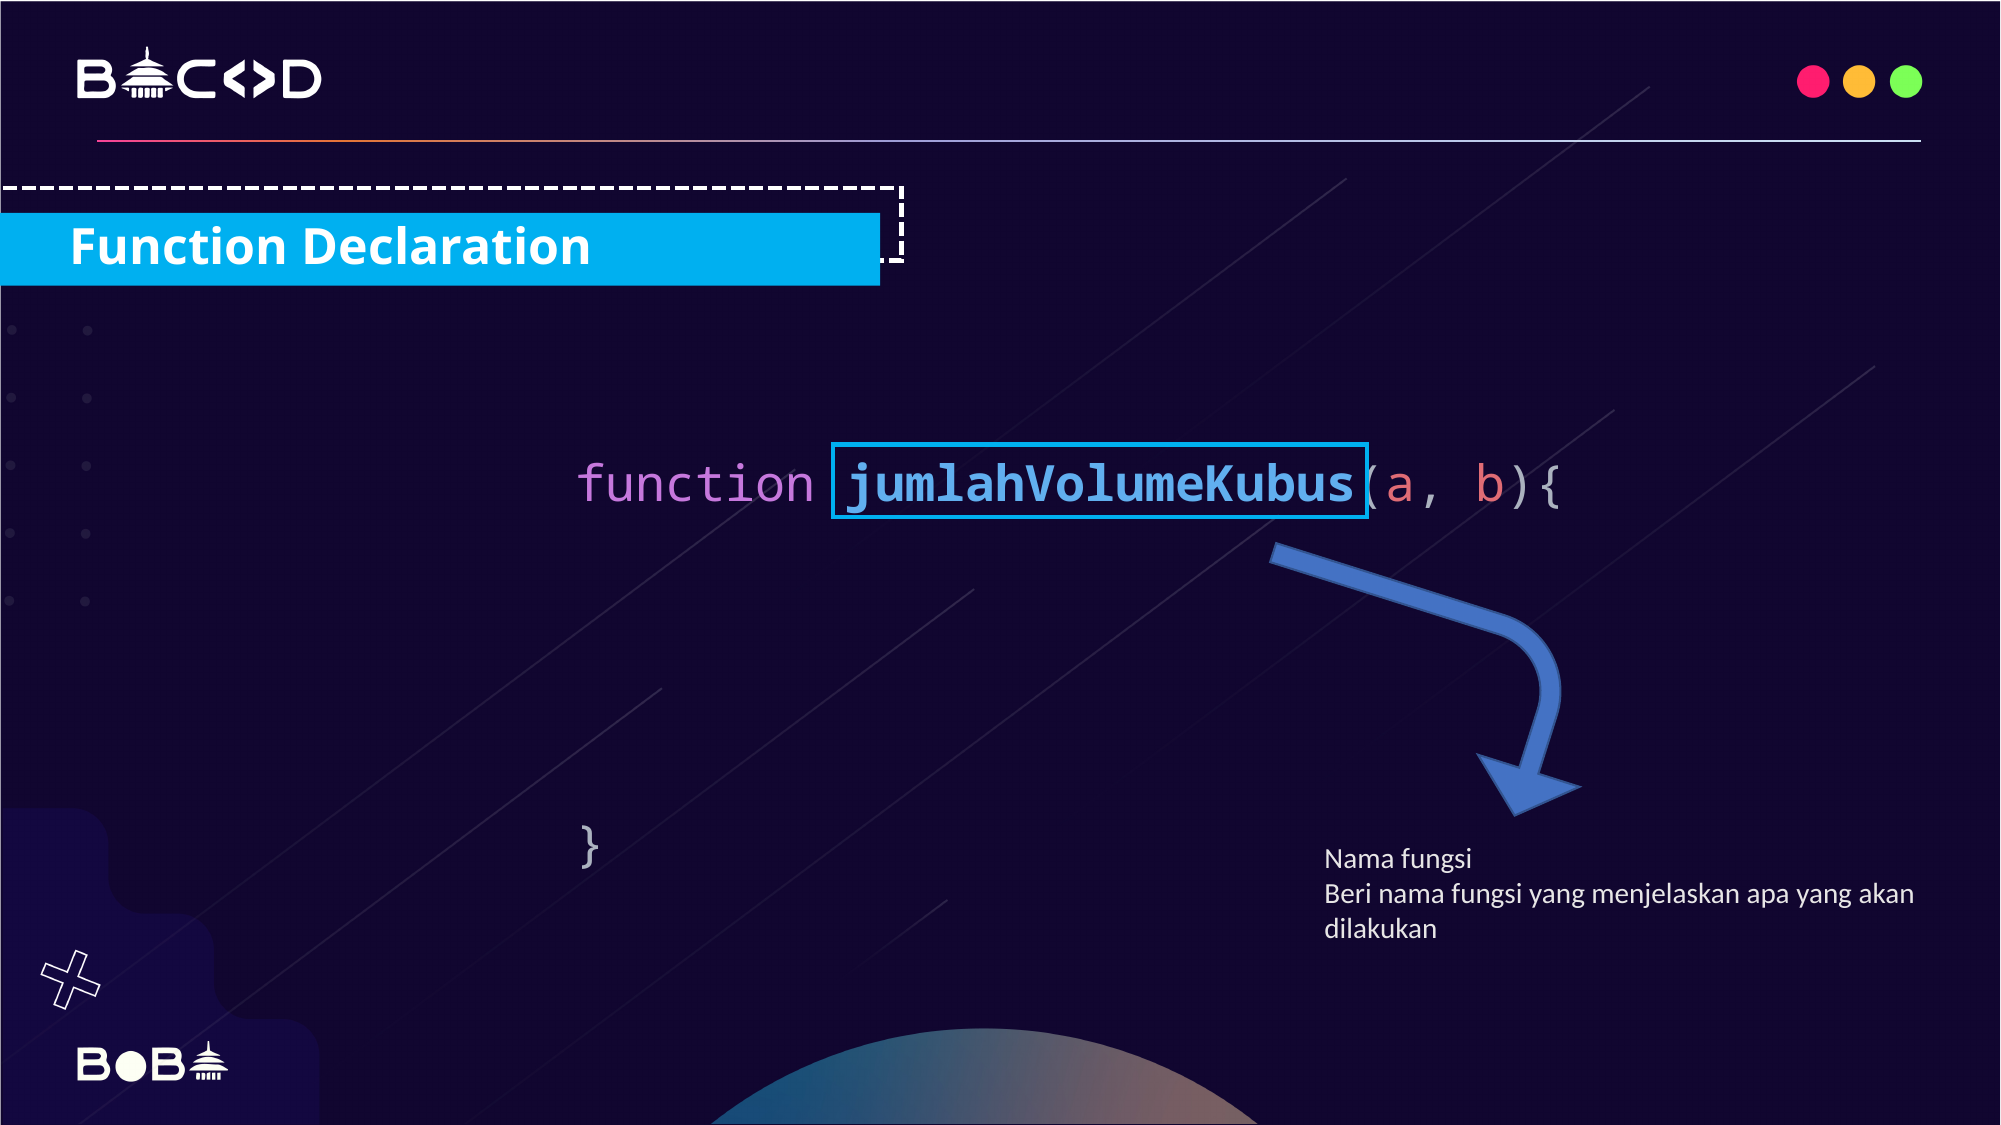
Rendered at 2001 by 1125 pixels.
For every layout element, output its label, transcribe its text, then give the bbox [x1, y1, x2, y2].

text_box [0, 187, 902, 286]
text_box function jumlahVolumeKubus(a, b){ } [561, 444, 1715, 879]
text_box [1268, 541, 1583, 817]
picture [0, 0, 2001, 1125]
text_box [832, 443, 1368, 518]
text_box Nama fungsi Beri nama fungsi yang menjelaskan apa yang akan dilakukan [1309, 831, 1979, 952]
